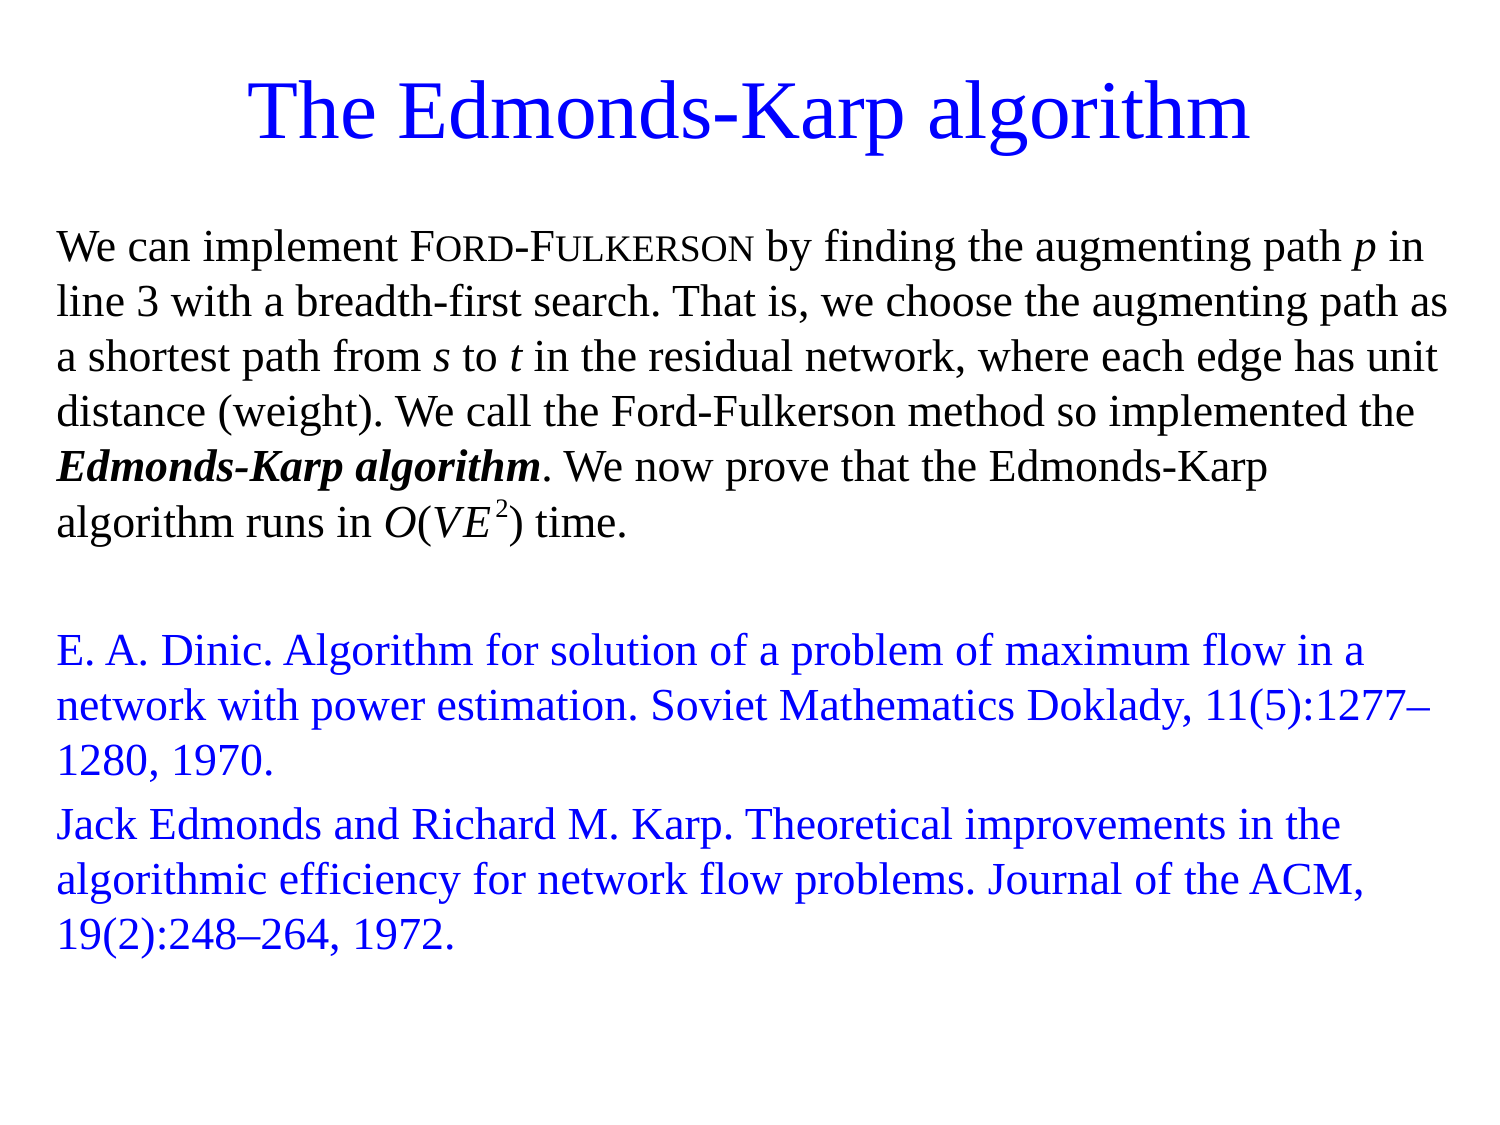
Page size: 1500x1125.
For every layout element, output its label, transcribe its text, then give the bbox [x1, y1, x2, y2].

list We can implement FORD-FULKERSON by finding the augmenting path p in line 3 with a breadth-first search. That is, we choose the augmenting path as a shortest path from s to t in the residual network, where each edge has unit distance (weight). We call the Ford-Fulkerson method so implemented the Edmonds-Karp algorithm. We now prove that the Edmonds-Karp algorithm runs in O(VE2) time. E. A. Dinic. Algorithm for solution of a problem of maximum flow in a network with power estimation. Soviet Mathematics Doklady, 11(5):1277–1280, 1970. Jack Edmonds and Richard M. Karp. Theoretical improvements in the algorithmic efficiency for network flow problems. Journal of the ACM, 19(2):248–264, 1972. [41, 207, 1459, 1036]
title The Edmonds-Karp algorithm [41, 30, 1459, 179]
